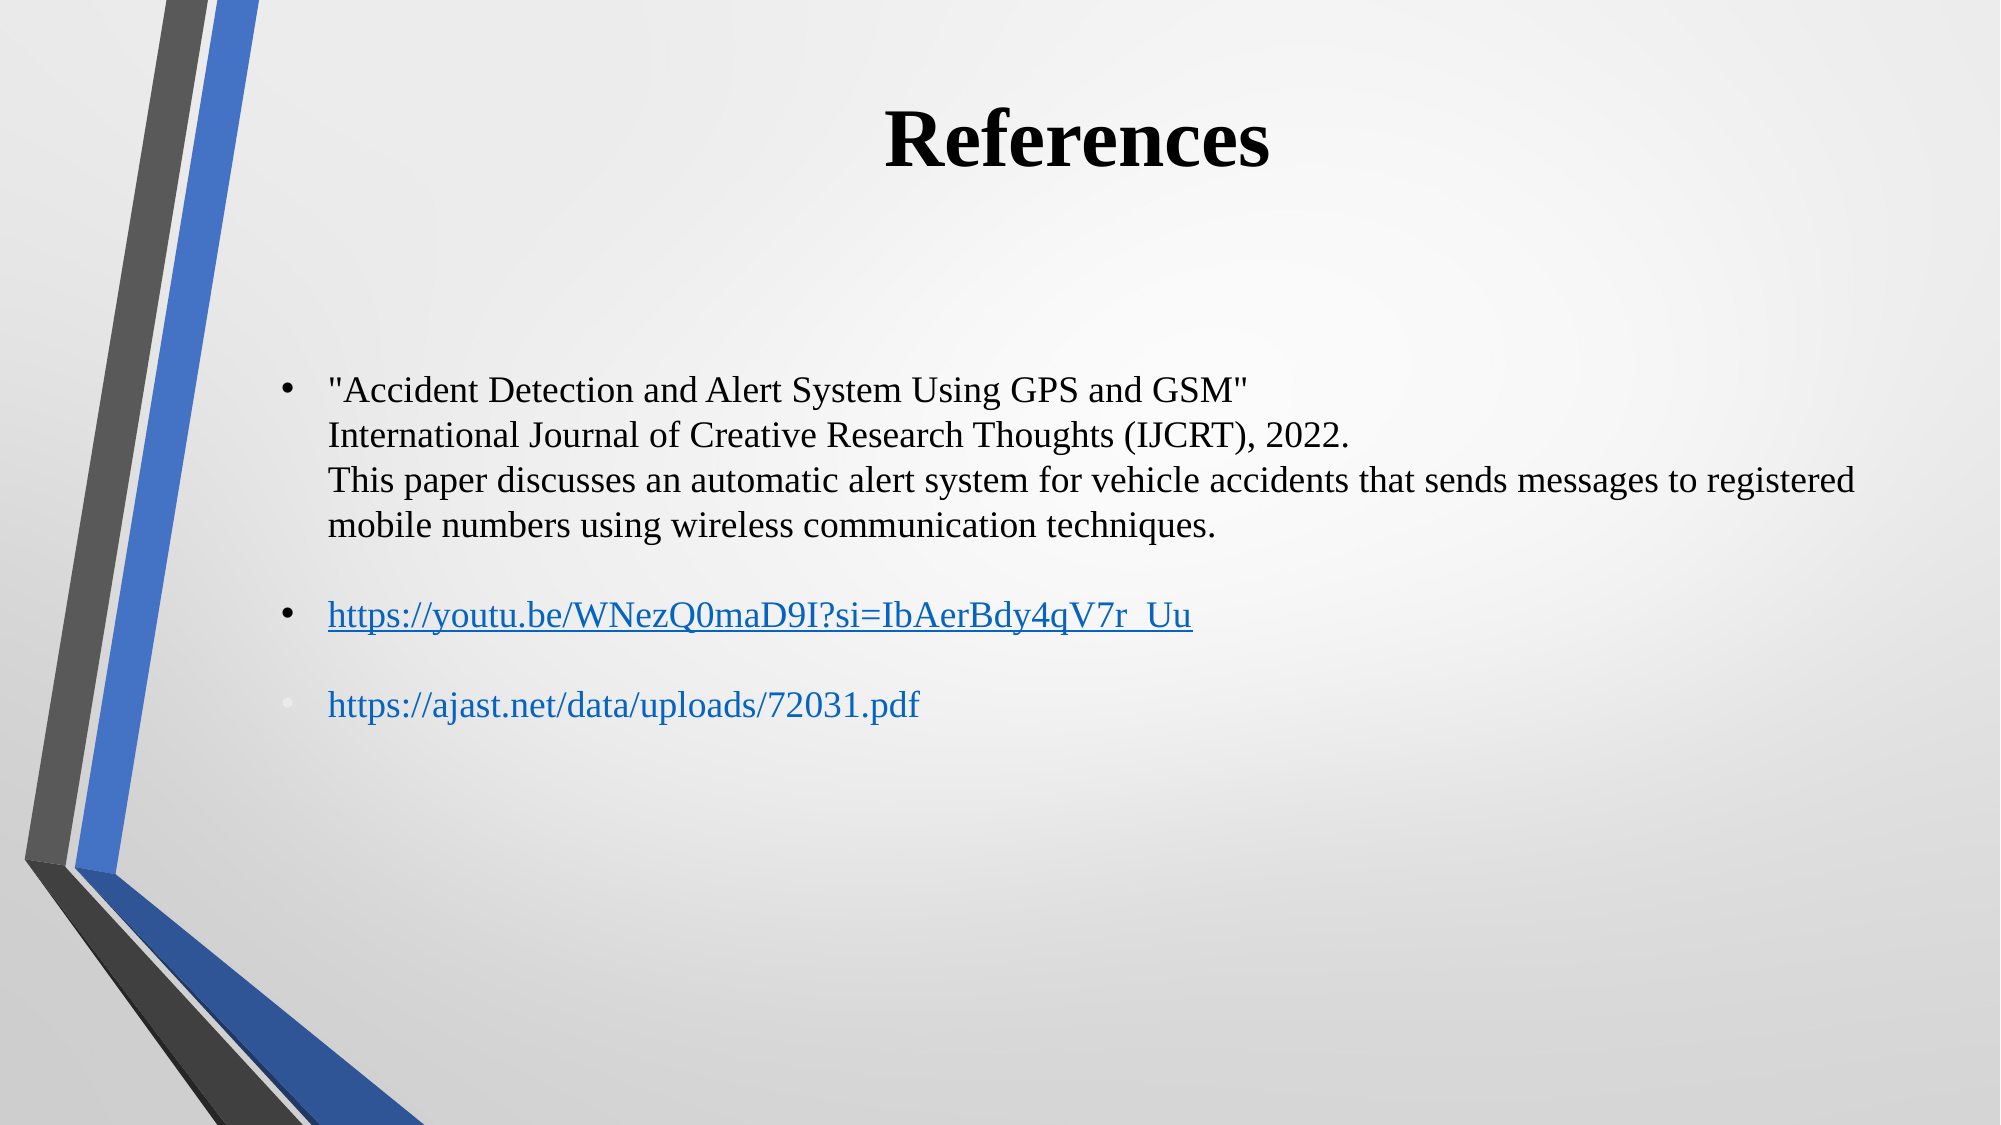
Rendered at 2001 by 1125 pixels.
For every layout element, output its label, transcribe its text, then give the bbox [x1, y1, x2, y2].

title References [256, 0, 1900, 278]
text_box "Accident Detection and Alert System Using GPS and GSM" International Journal of Creative Research Thoughts (IJCRT), 2022. This paper discusses an automatic alert system for vehicle accidents that sends messages to registered mobile numbers using wireless communication techniques. https://youtu.be/WNezQ0maD9I?si=IbAerBdy4qV7r_Uu https://ajast.net/data/uploads/72031.pdf [266, 357, 1961, 823]
